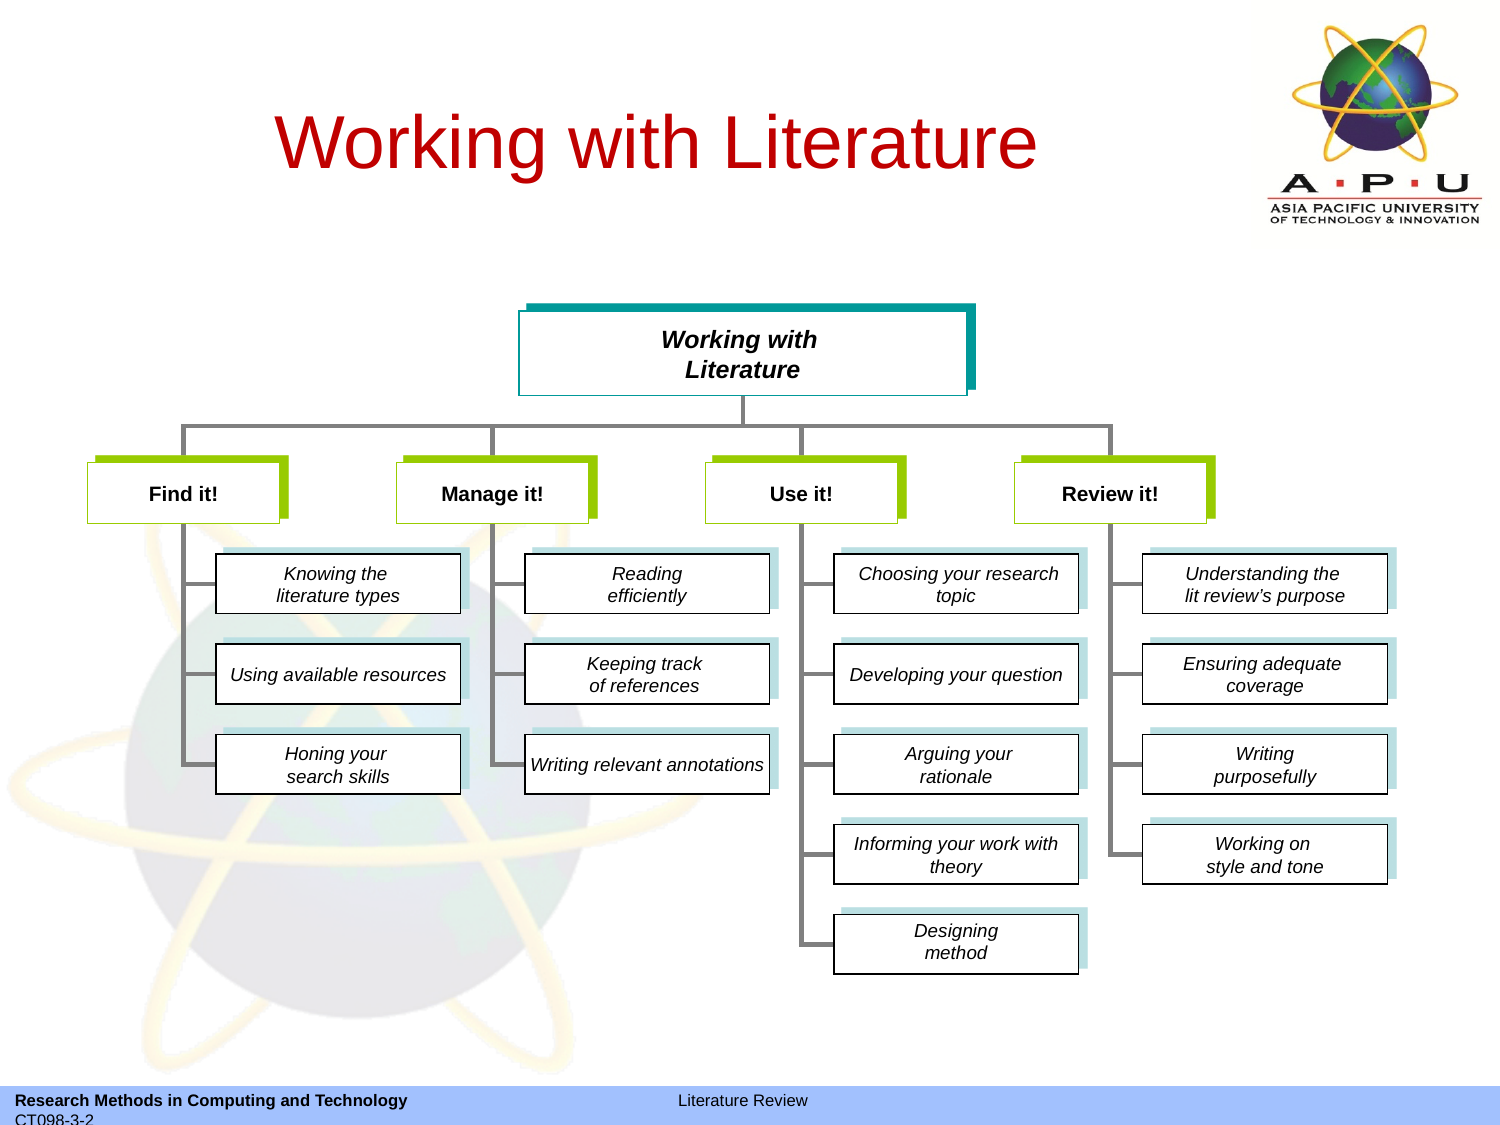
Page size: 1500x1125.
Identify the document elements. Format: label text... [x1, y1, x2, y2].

title Working with Literature [79, 45, 1235, 233]
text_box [87, 262, 1388, 1013]
picture [1251, 0, 1500, 249]
